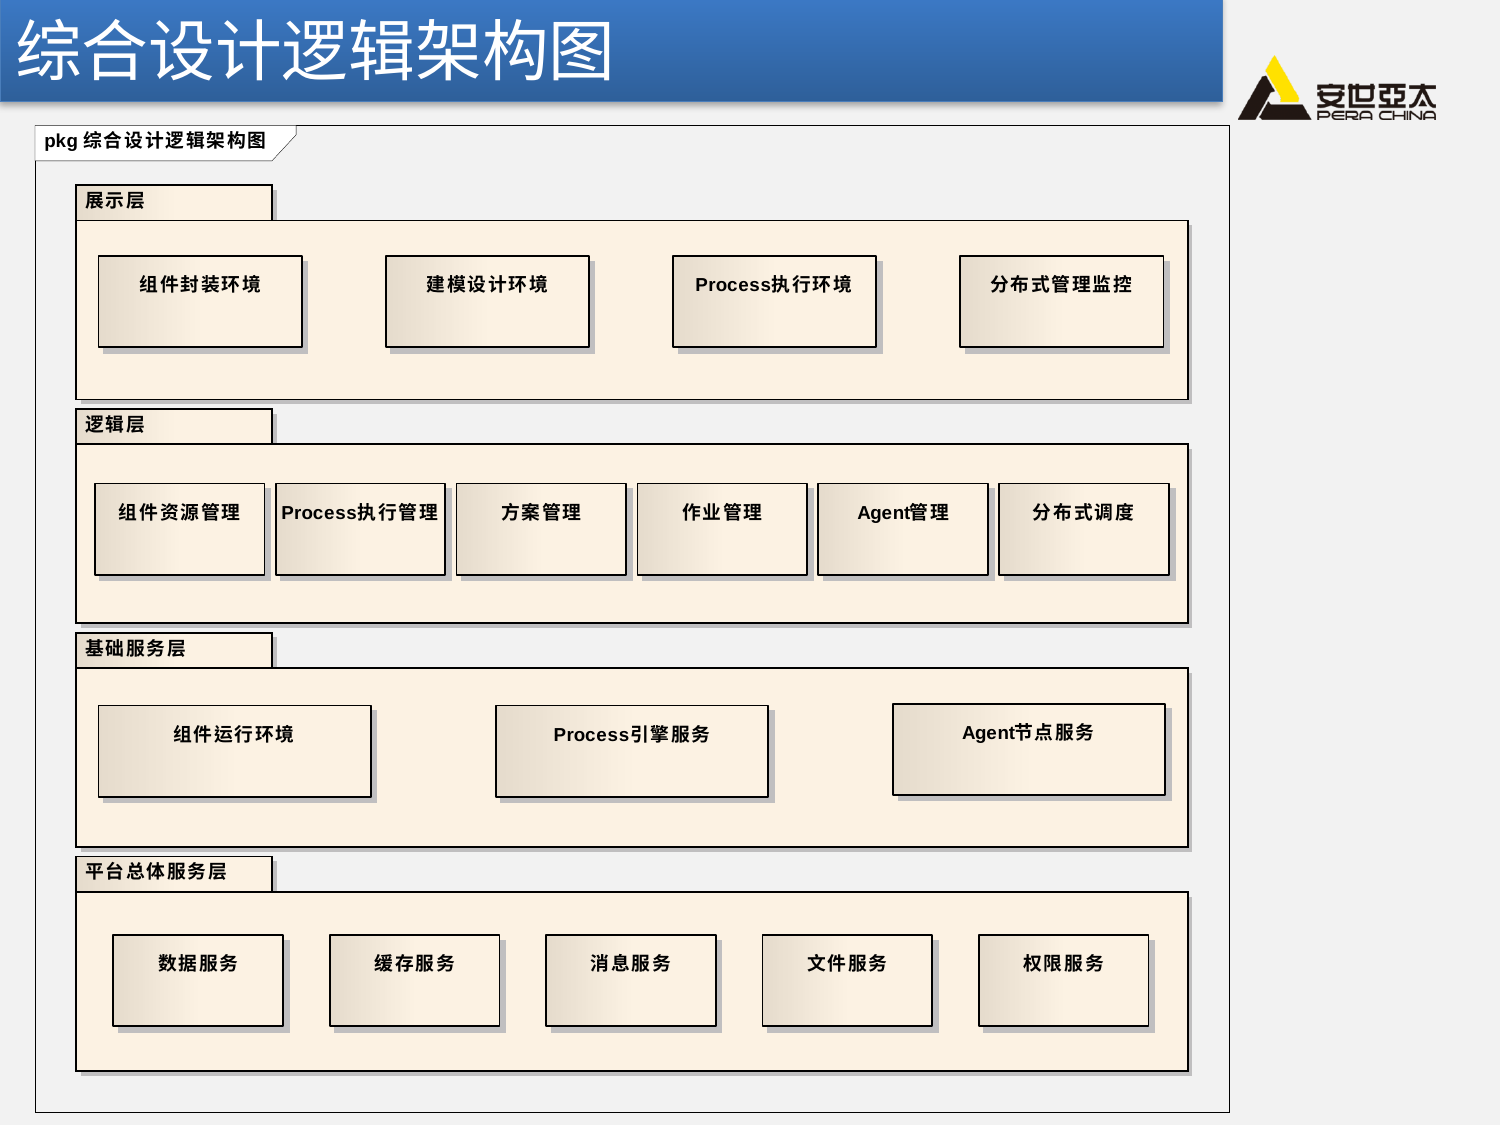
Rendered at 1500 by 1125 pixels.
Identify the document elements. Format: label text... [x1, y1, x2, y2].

text_box 综合设计逻辑架构图 [0, 0, 1223, 102]
picture [29, 119, 1235, 1118]
picture [1237, 54, 1436, 120]
